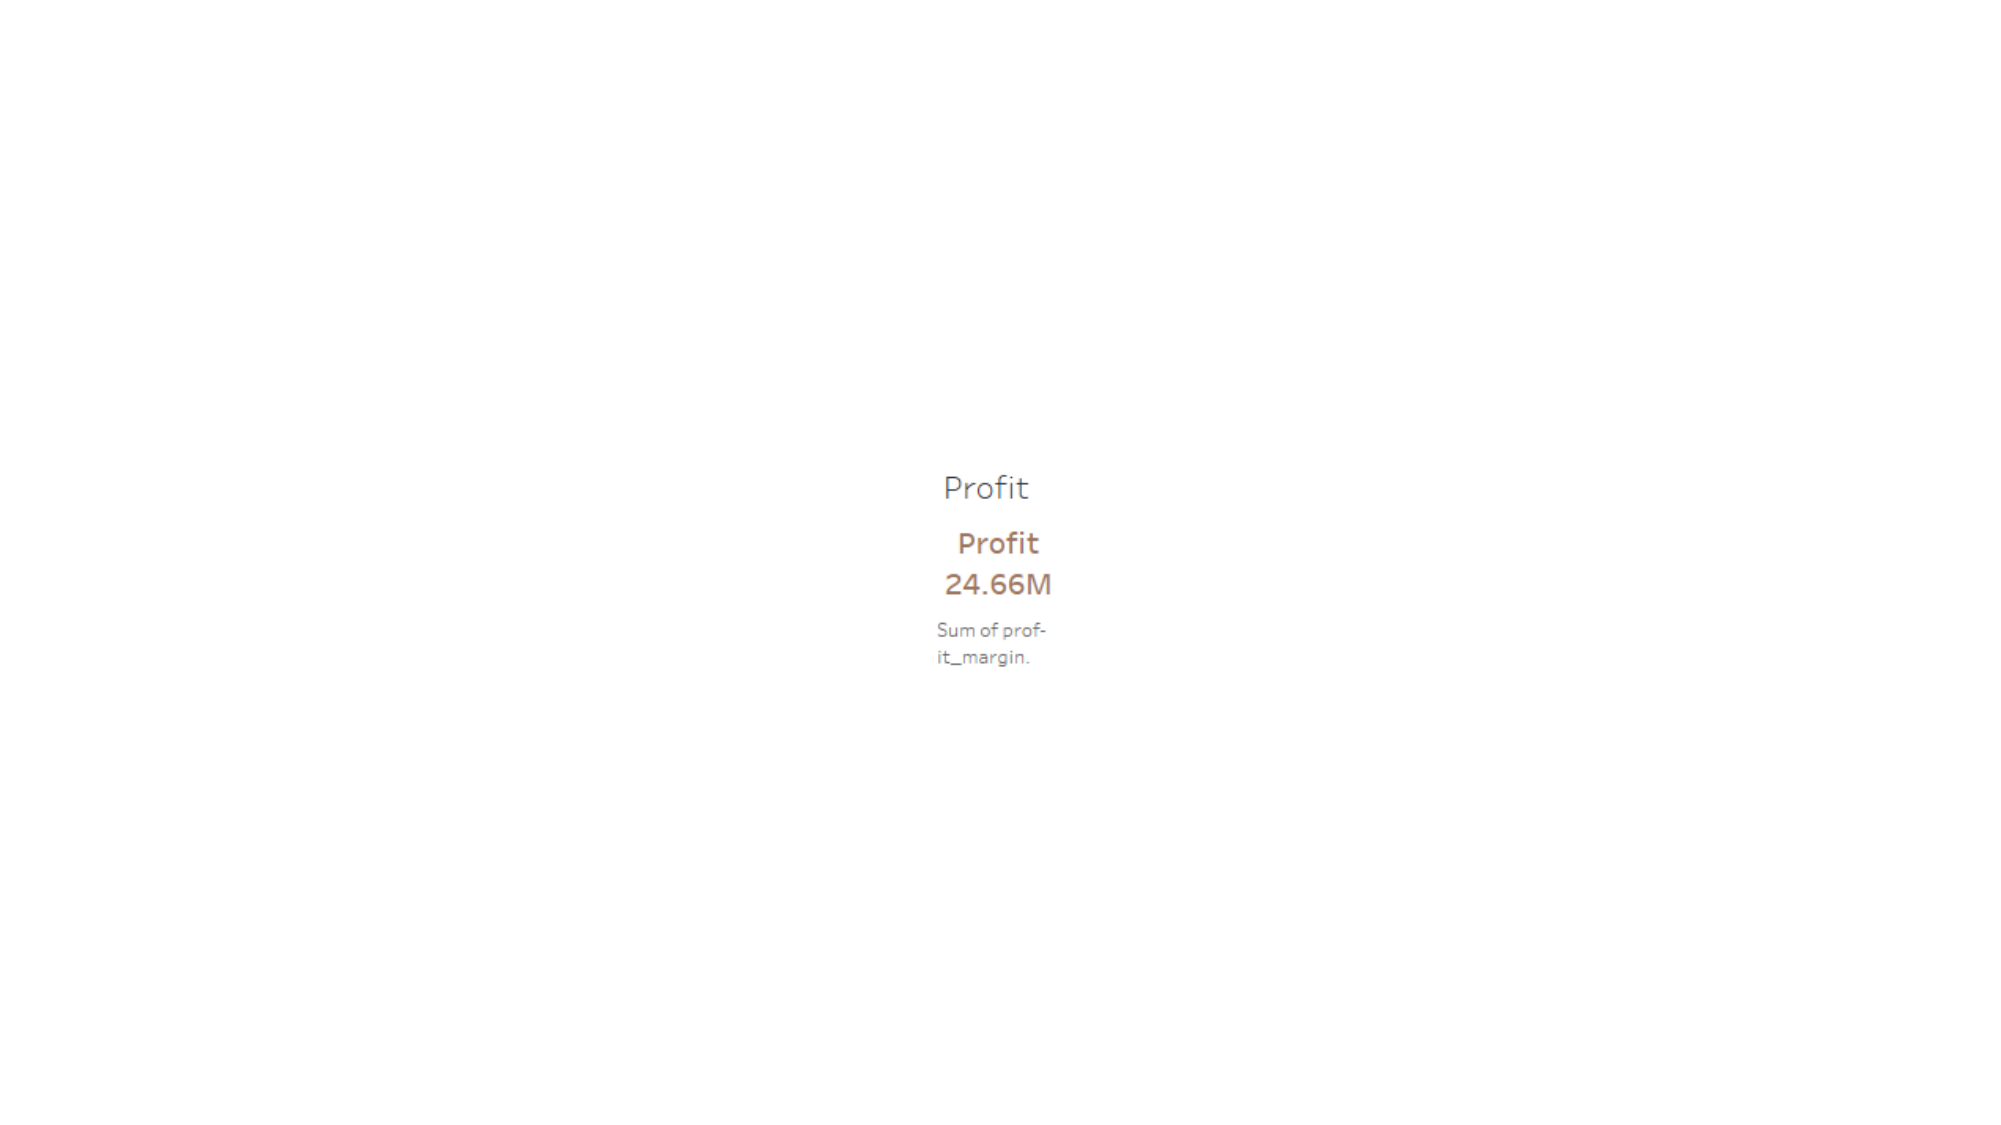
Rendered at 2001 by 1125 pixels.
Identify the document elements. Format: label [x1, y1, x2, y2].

picture [937, 455, 1063, 670]
